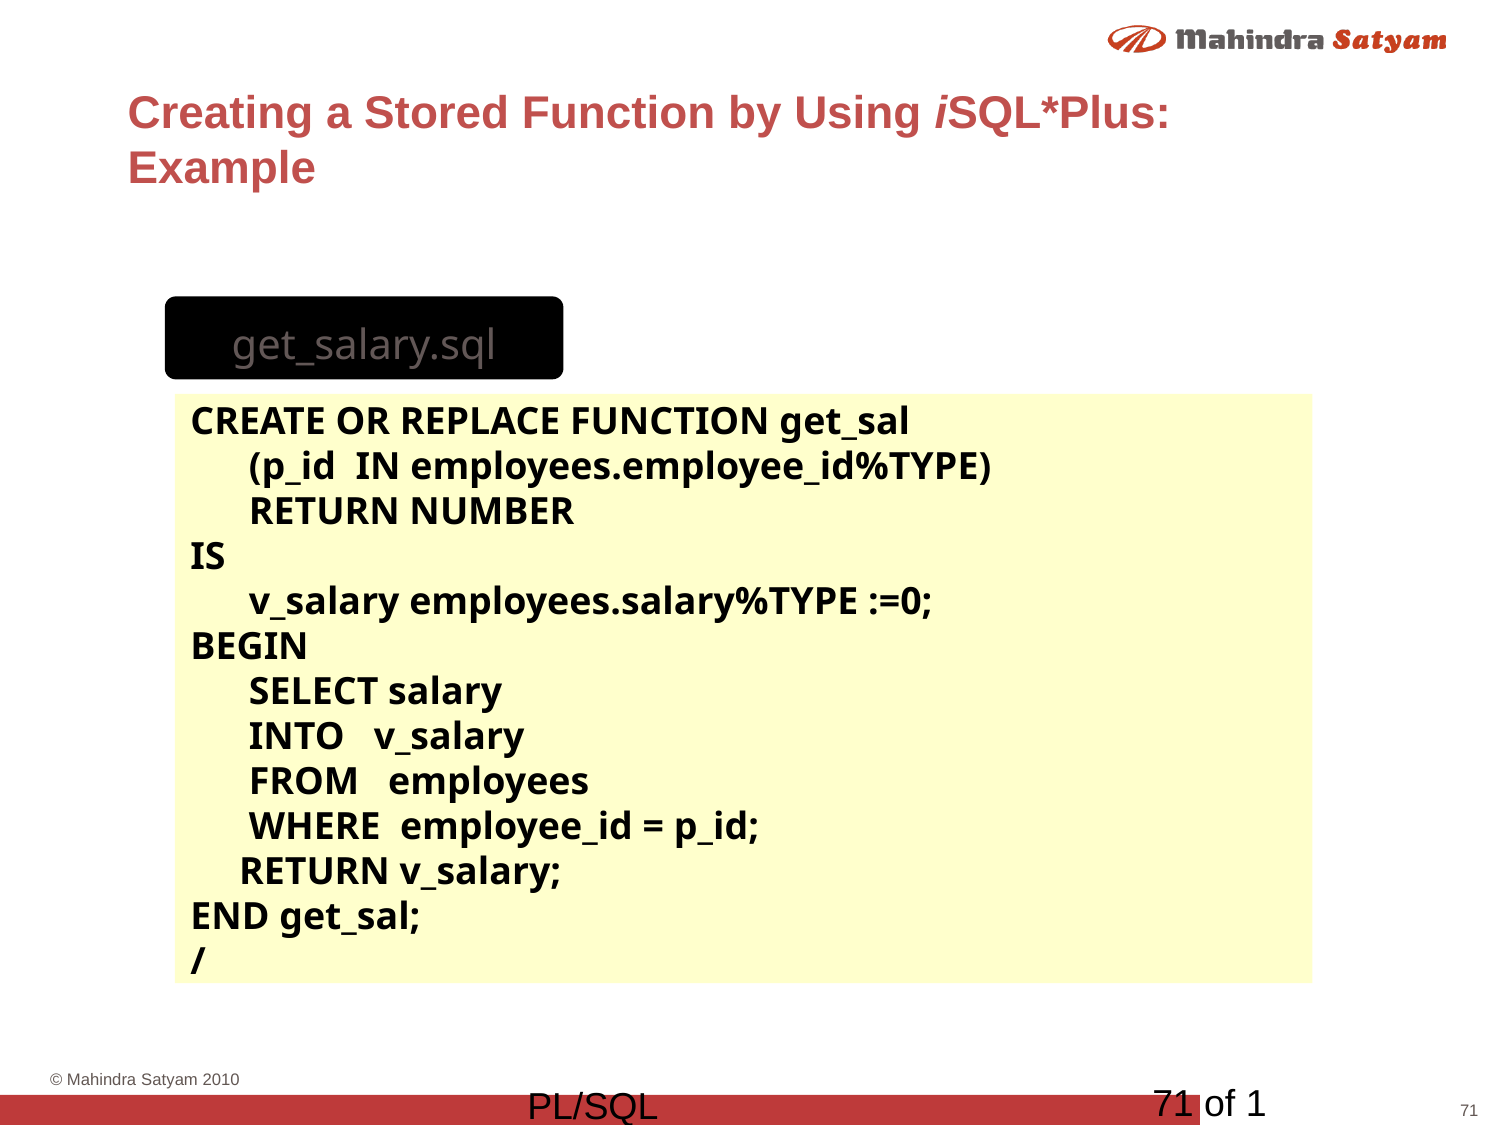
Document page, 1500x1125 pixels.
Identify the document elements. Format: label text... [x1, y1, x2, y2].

title Creating a Stored Function by Using iSQL*Plus: Example [112, 74, 1388, 263]
picture [1107, 25, 1446, 53]
text_box get_salary.sql [165, 297, 563, 379]
footer PL/SQL [512, 1074, 988, 1116]
text_box CREATE OR REPLACE FUNCTION get_sal (p_id IN employees.employee_id%TYPE) RETURN NUMBER IS v_salary employees.salary%TYPE :=0; BEGIN SELECT salary INTO v_salary FROM employees WHERE employee_id = p_id; RETURN v_salary; END get_sal; / [175, 366, 1313, 1014]
slide_number 71 of 1 [1137, 1071, 1488, 1125]
